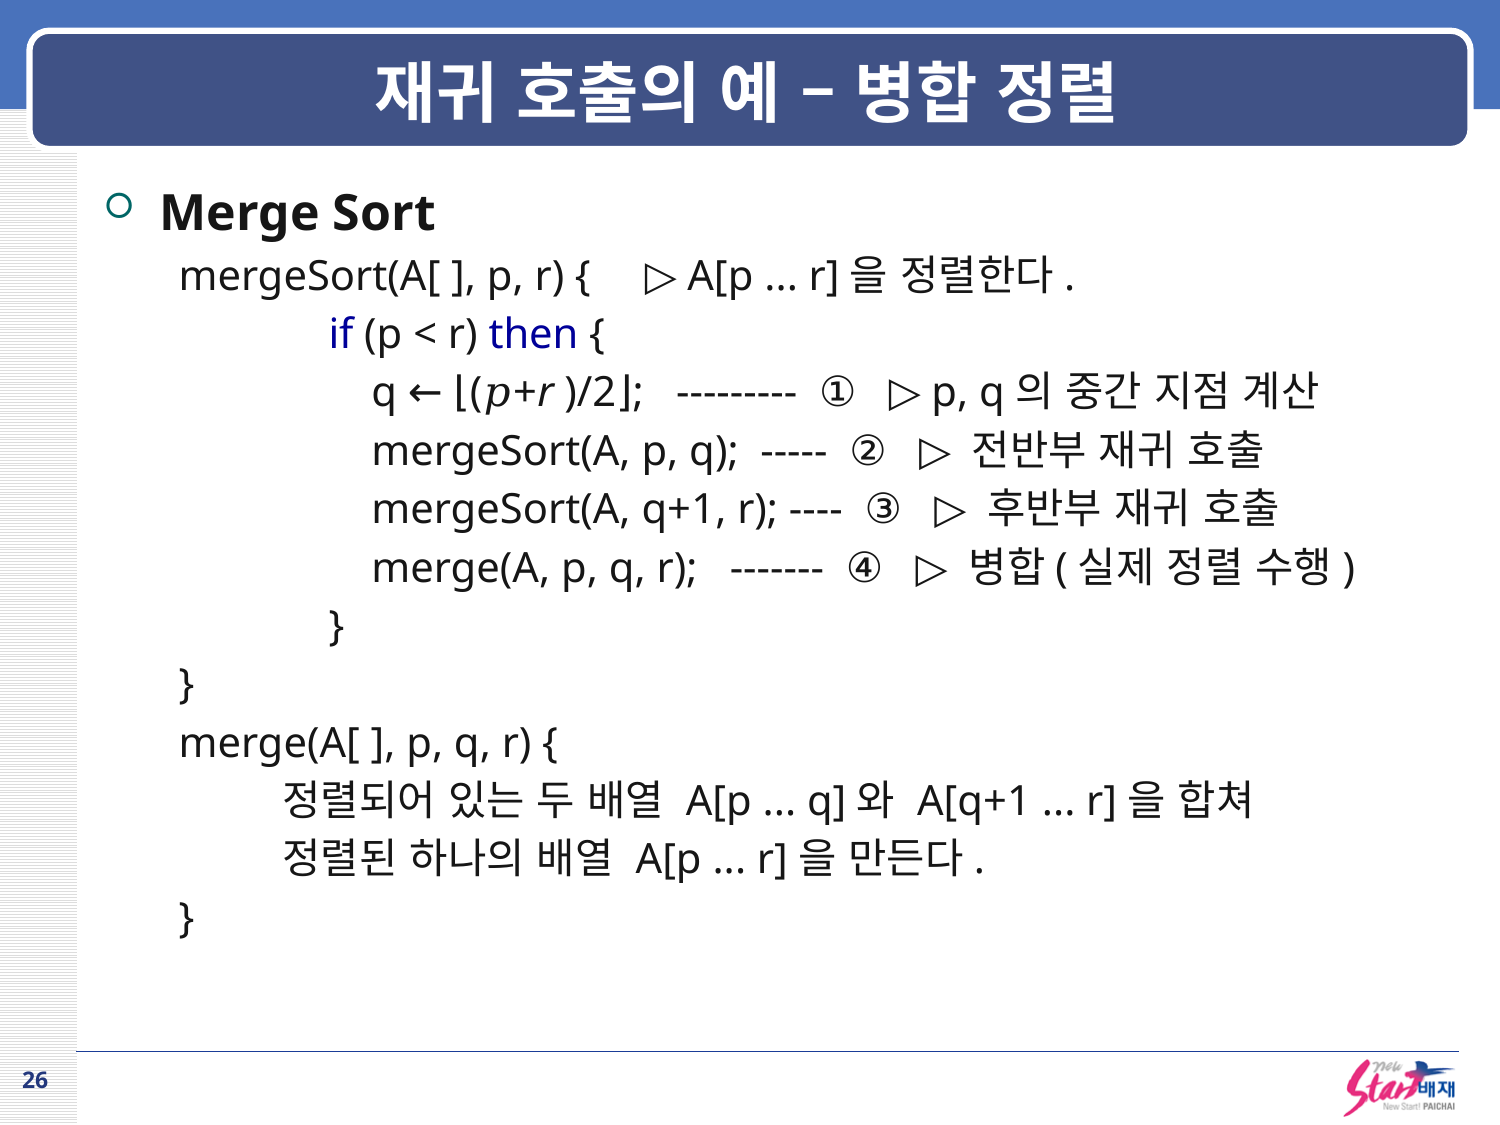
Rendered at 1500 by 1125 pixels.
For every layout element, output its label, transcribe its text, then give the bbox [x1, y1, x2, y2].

title 재귀 호출의 예 – 병합 정렬 [106, 44, 1388, 138]
slide_number 26 [0, 1058, 71, 1099]
picture [1340, 1052, 1459, 1124]
text_box Merge Sort mergeSort(A[ ], p, r) { ▷ A[p ... r]을 정렬한다. if (p < r) then { q ← ⌊(𝑝+r )/2⌋; --------- ① ▷ p, q의 중간 지점 계산 mergeSort(A, p, q); ----- ② ▷ 전반부 재귀 호출 mergeSort(A, q+1, r); ---- ③ ▷ 후반부 재귀 호출 merge(A, p, q, r); ------- ④ ▷ 병합(실제 정렬 수행) } } merge(A[ ], p, q, r) { 정렬되어 있는 두 배열 A[p ... q]와 A[q+1 ... r]을 합쳐 정렬된 하나의 배열 A[p ... r]을 만든다. } [88, 172, 1424, 1035]
